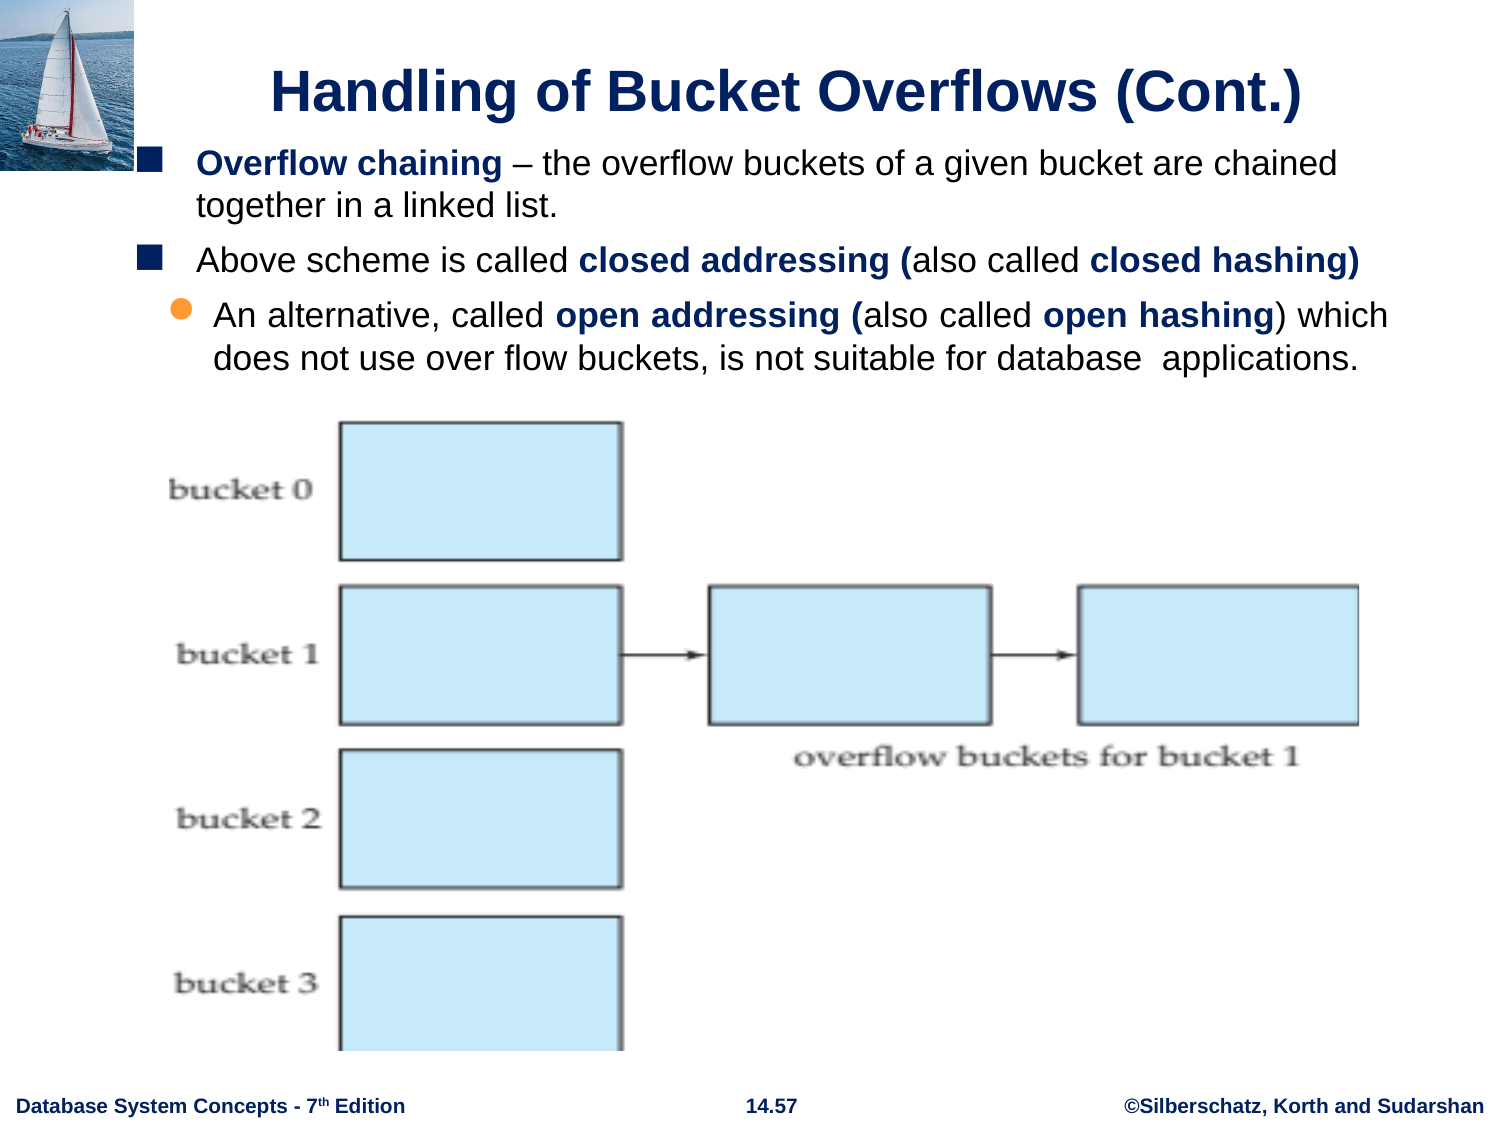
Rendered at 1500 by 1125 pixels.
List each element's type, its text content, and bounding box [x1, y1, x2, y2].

picture [0, 0, 134, 171]
title Handling of Bucket Overflows (Cont.) [124, 0, 1450, 131]
picture [168, 419, 1360, 1051]
list Overflow chaining – the overflow buckets of a given bucket are chained together in a linked list. Above scheme is called closed addressing (also called closed hashing) An alternative, called open addressing (also called open hashing) which does not use over flow buckets, is not suitable for database applications. [124, 132, 1404, 933]
